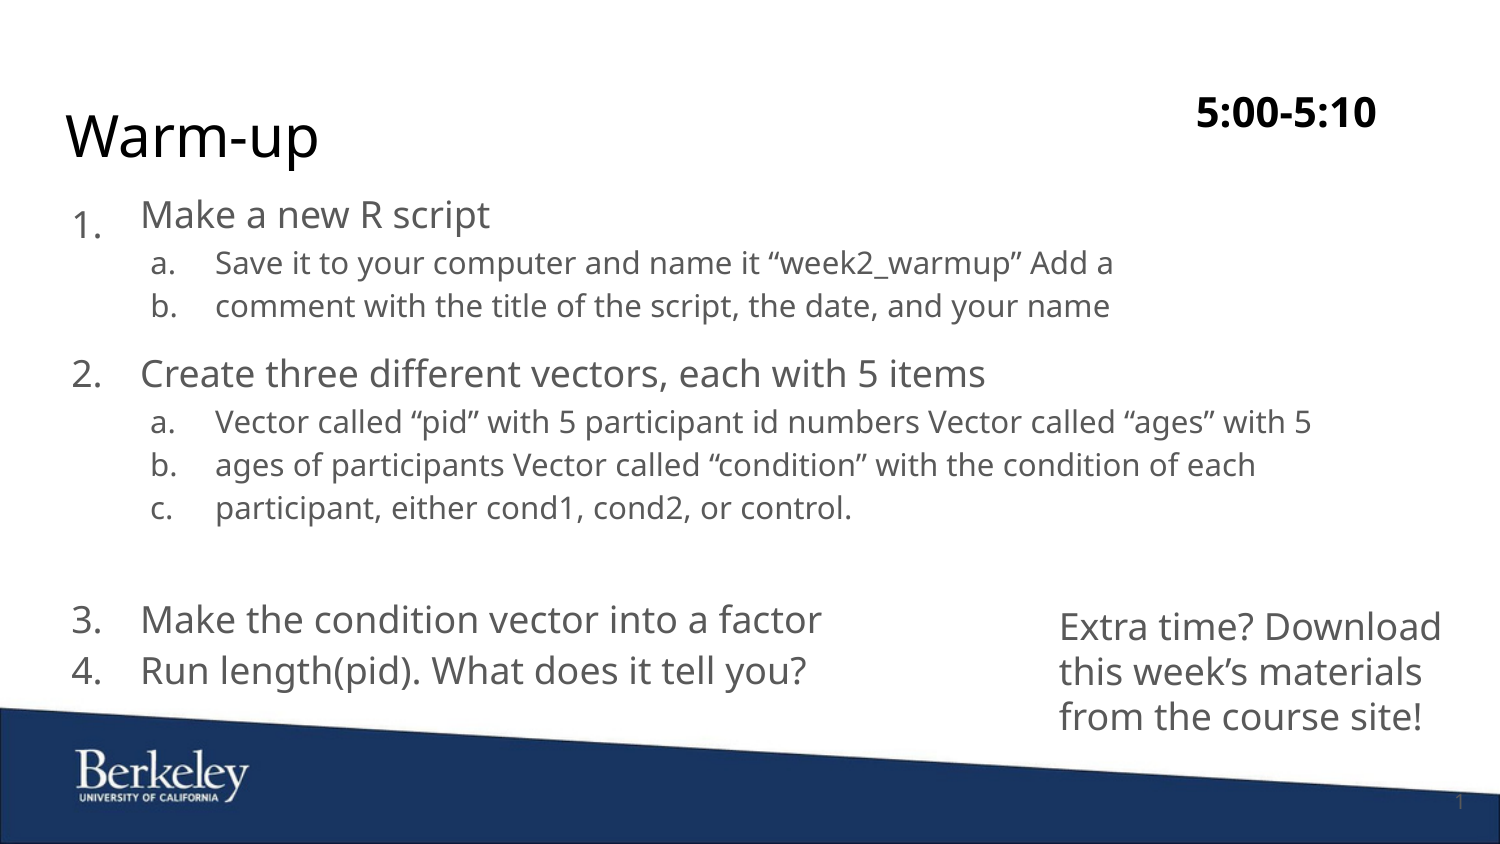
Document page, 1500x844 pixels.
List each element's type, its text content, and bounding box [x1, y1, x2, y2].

text_box Extra time? Download this week’s materials from the course site! [1058, 602, 1456, 738]
text_box [0, 0, 1500, 844]
text_box 3. 4. [71, 589, 104, 693]
text_box 1. [71, 152, 104, 247]
text_box a. b. [150, 237, 179, 324]
text_box Make a new R script [140, 183, 496, 237]
text_box Warm-up [65, 78, 413, 170]
text_box 1 [1454, 784, 1466, 814]
text_box a. b. c. [150, 396, 179, 526]
text_box Make the condition vector into a factor Run length(pid). What does it tell you? [140, 589, 830, 693]
text_box 2. [71, 342, 104, 395]
text_box [40, 62, 1491, 840]
text_box 5:00-5:10 [1195, 77, 1380, 136]
text_box Create three diﬀerent vectors, each with 5 items [140, 342, 997, 395]
text_box Save it to your computer and name it “week2_warmup” Add a comment with the title of the script, the date, and your name [215, 237, 1212, 324]
text_box Vector called “pid” with 5 participant id numbers Vector called “ages” with 5 ages of participants Vector called “condition” with the condition of each participant, either cond1, cond2, or control. [215, 396, 1359, 526]
